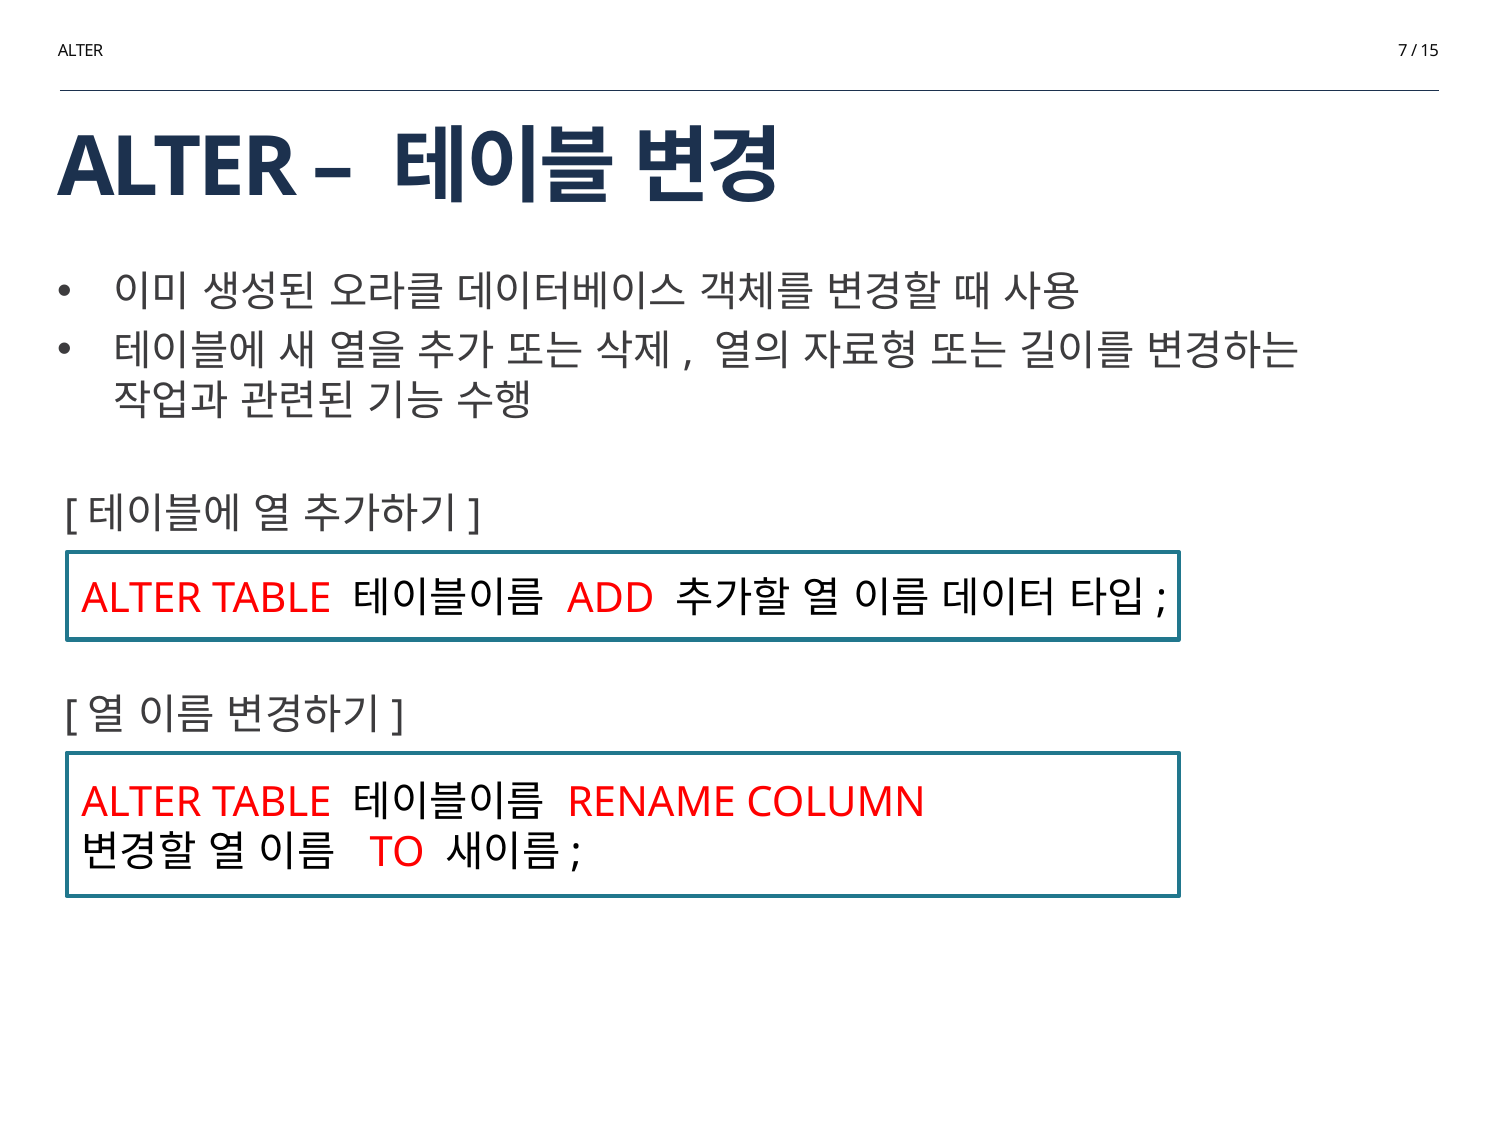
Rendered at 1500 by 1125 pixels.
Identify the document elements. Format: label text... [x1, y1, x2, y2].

text_box [테이블에 열 추가하기] [49, 479, 1439, 542]
text_box 이미 생성된 오라클 데이터베이스 객체를 변경할 때 사용 테이블에 새 열을 추가 또는 삭제, 열의 자료형 또는 길이를 변경하는 작업과 관련된 기능 수행 [42, 257, 1432, 428]
text_box [열 이름 변경하기] [49, 680, 1439, 743]
text_box ALTER TABLE 테이블이름 RENAME COLUMN 변경할 열 이름 TO 새이름; [65, 751, 1181, 898]
title ALTER – 테이블 변경 [42, 114, 1190, 211]
text_box 7 / 15 [1193, 32, 1454, 70]
text_box ALTER TABLE 테이블이름 ADD 추가할 열 이름 데이터 타입; [65, 550, 1181, 642]
text_box ALTER [43, 31, 303, 67]
